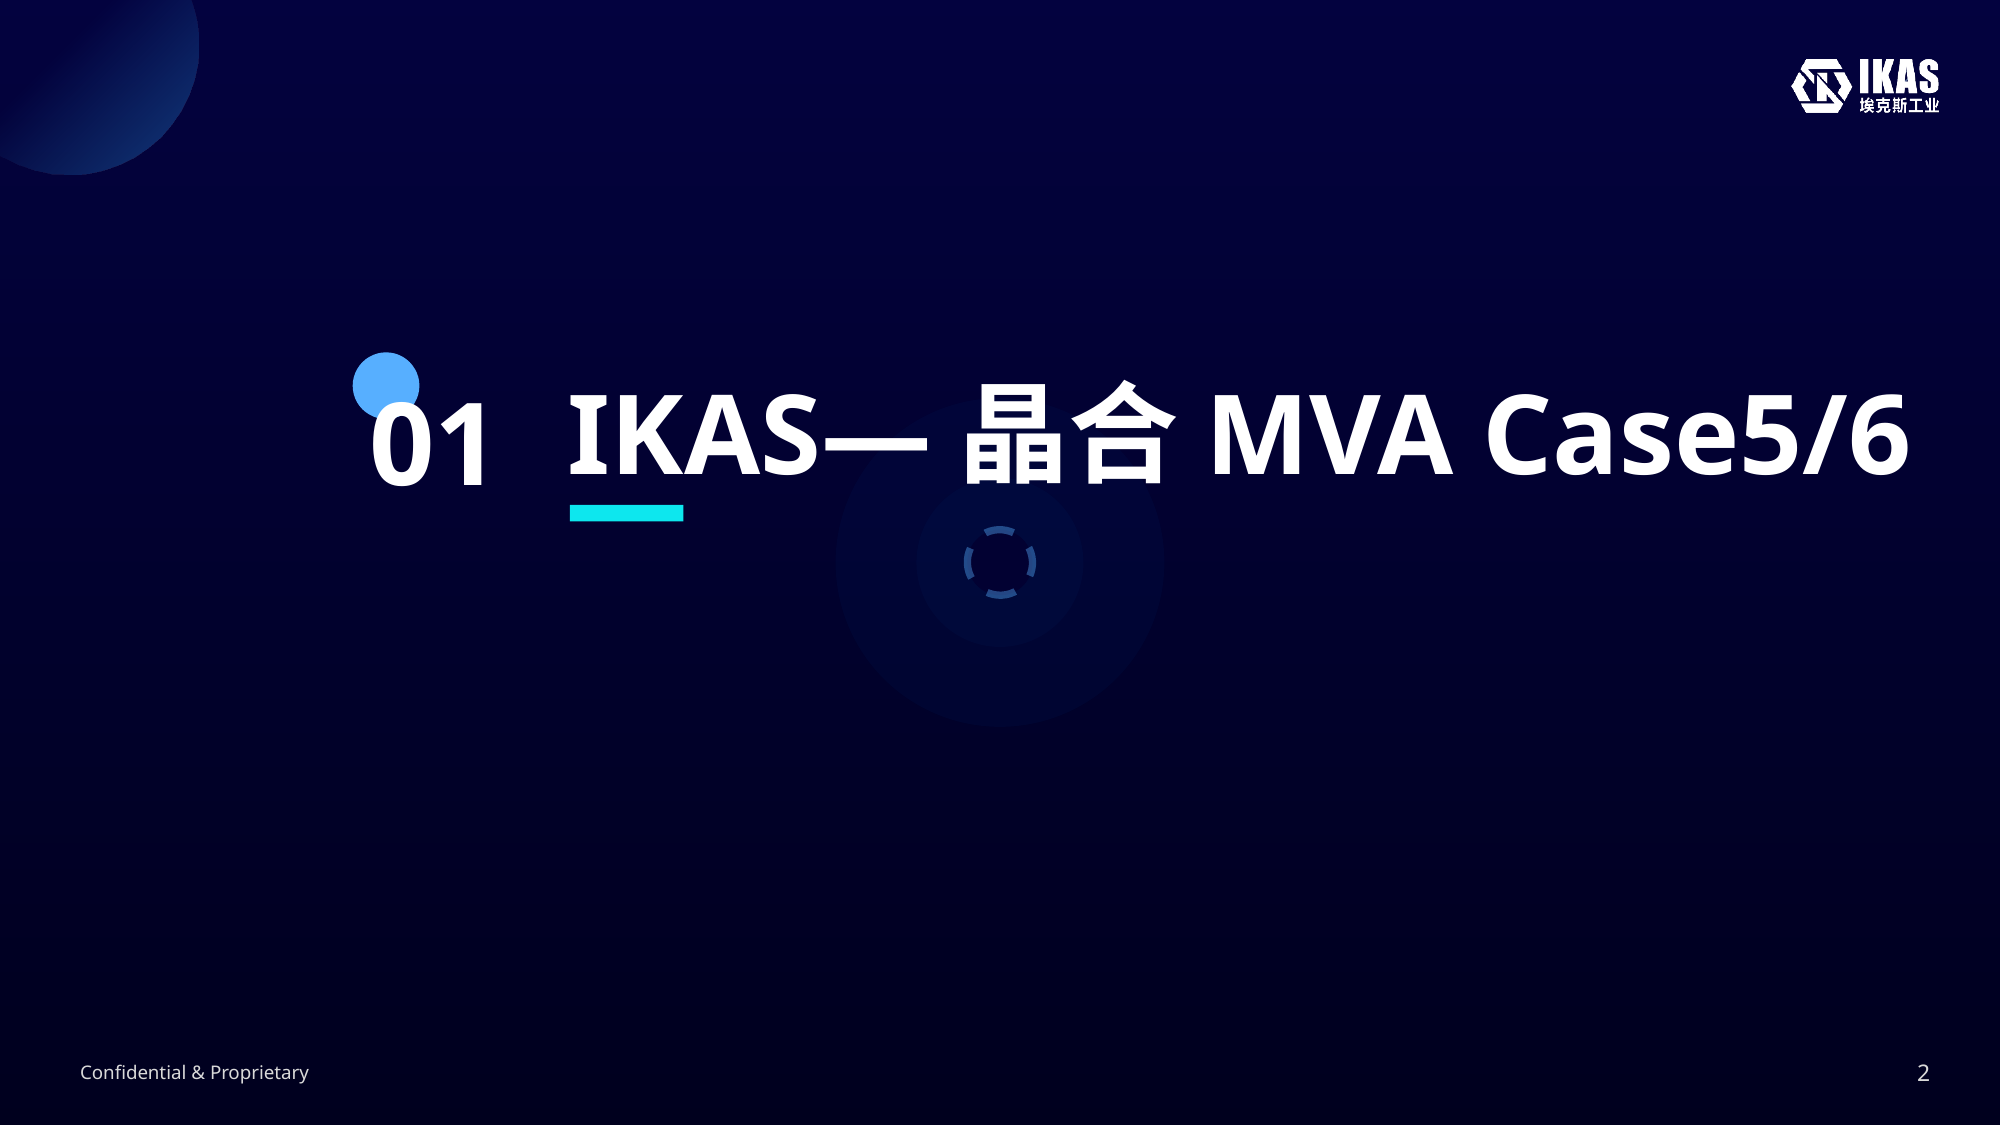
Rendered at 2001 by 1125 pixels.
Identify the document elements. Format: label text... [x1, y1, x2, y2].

list IKAS—晶合MVA Case5/6 [552, 356, 1959, 567]
list 01 [354, 352, 532, 493]
picture [1791, 59, 1939, 113]
